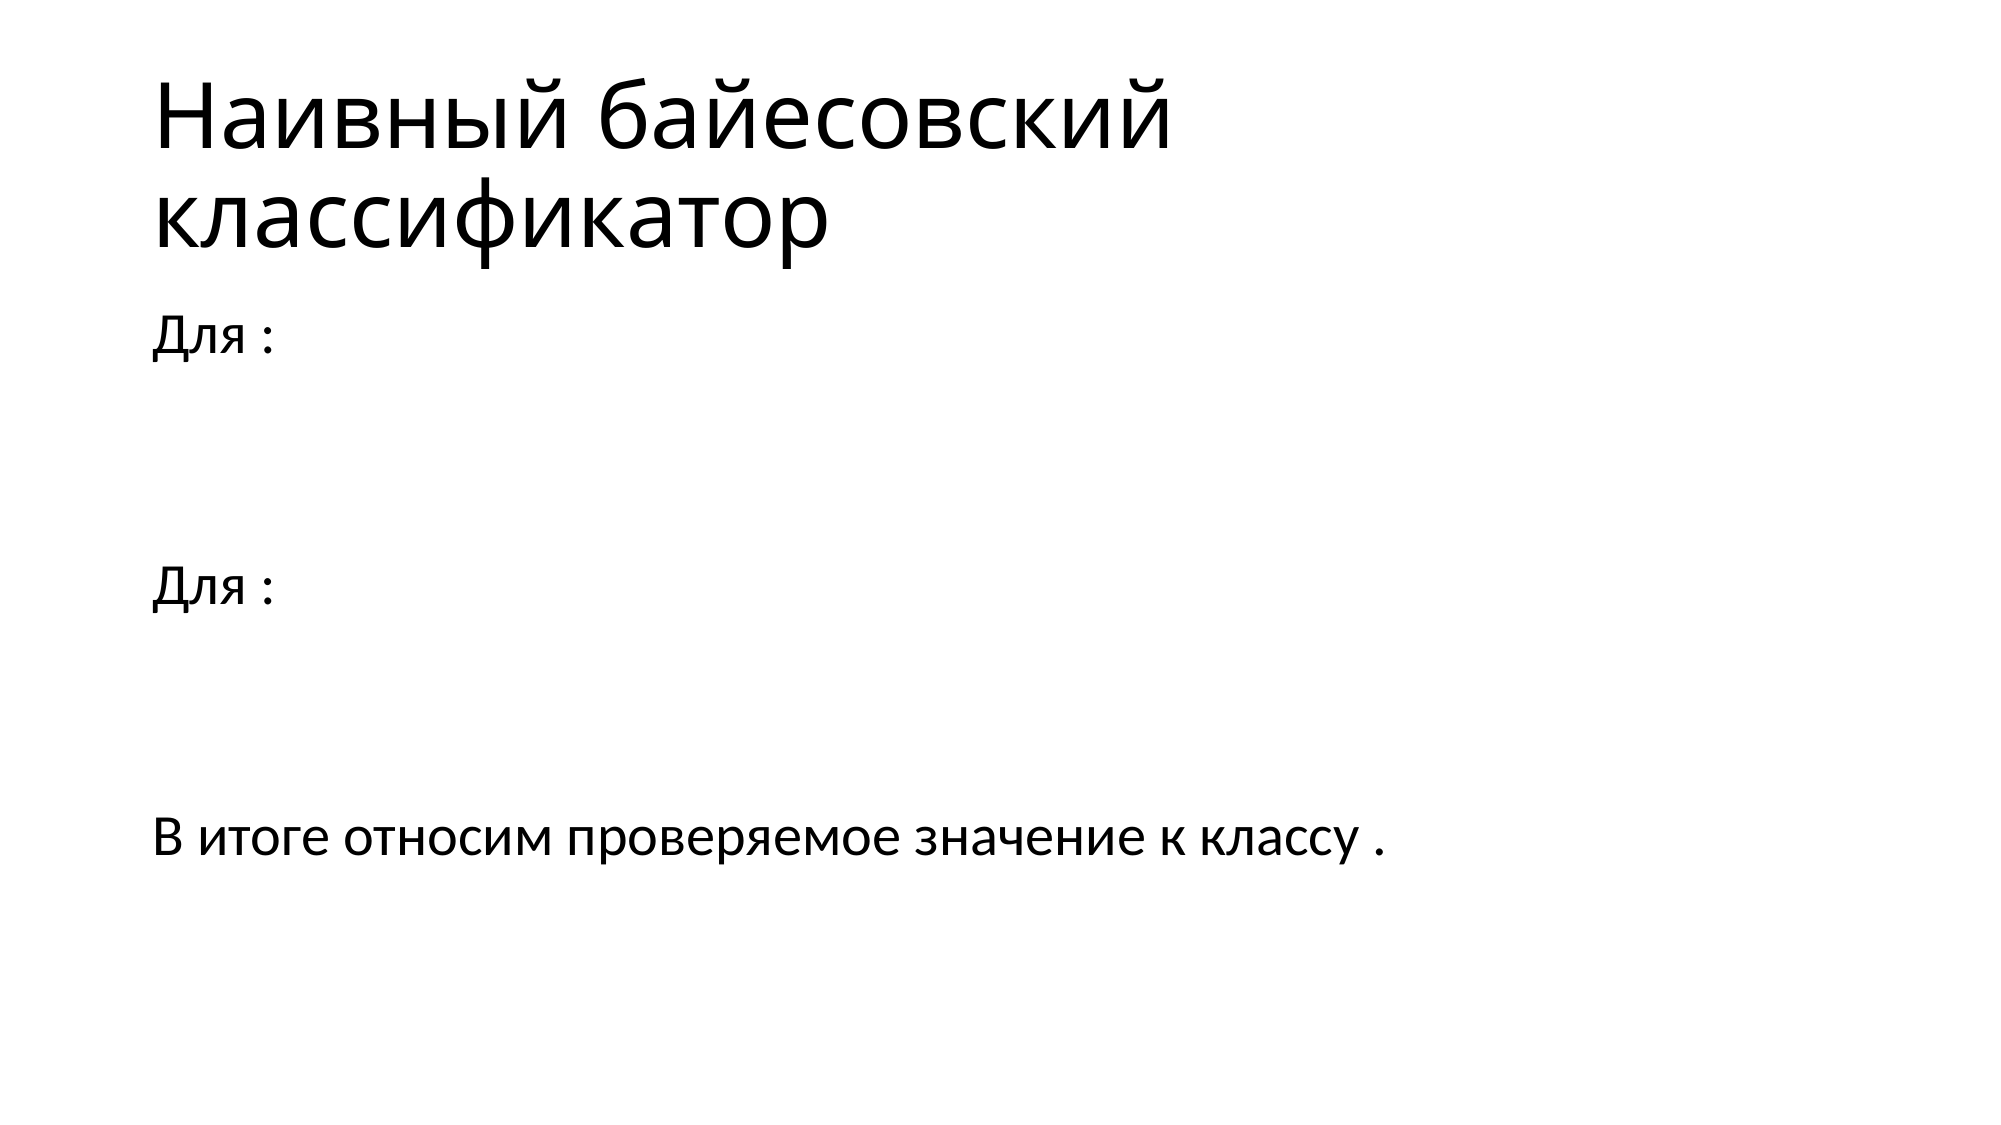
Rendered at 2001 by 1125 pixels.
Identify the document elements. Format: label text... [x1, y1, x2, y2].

title Наивный байесовский классификатор [137, 59, 1863, 278]
